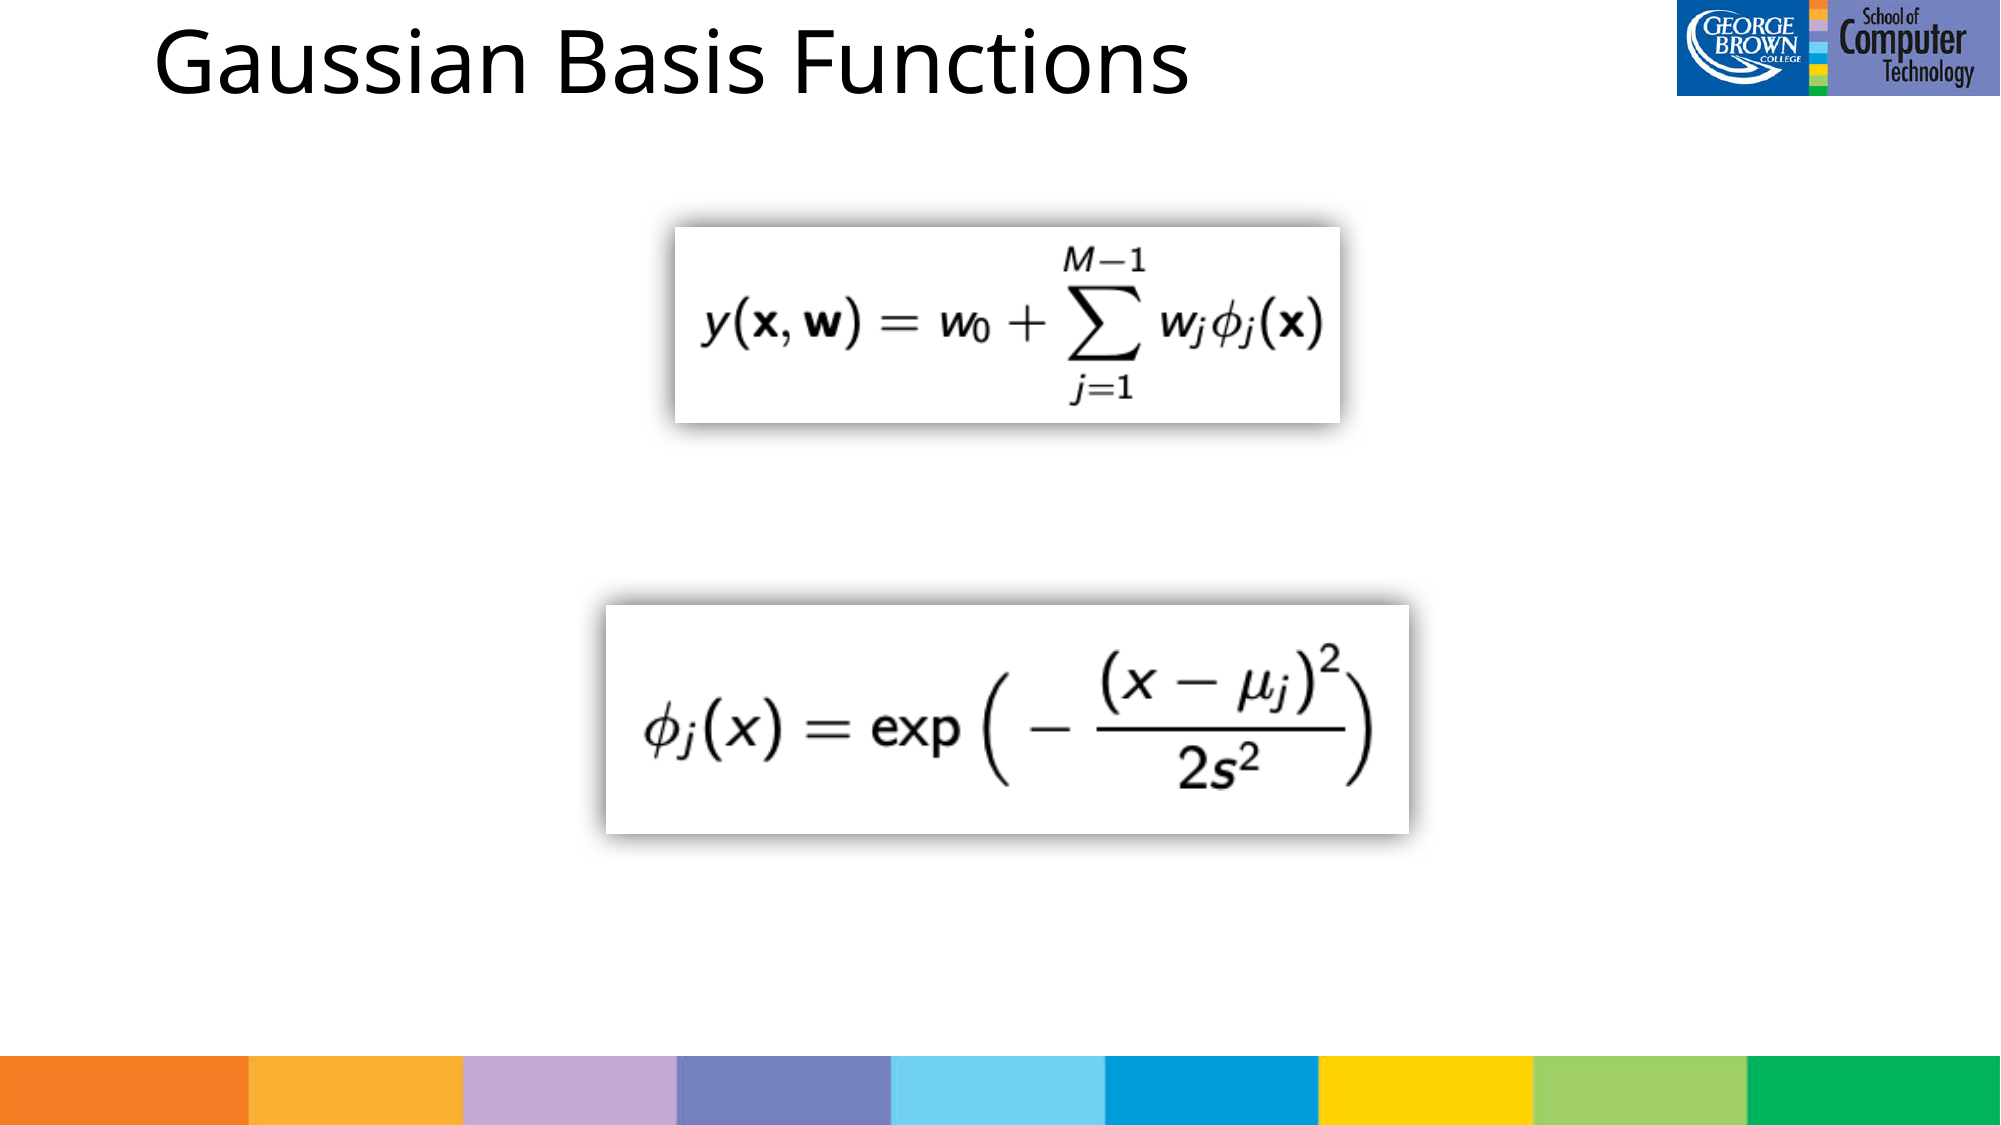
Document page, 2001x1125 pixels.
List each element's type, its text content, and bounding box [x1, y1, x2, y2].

picture [1318, 1056, 2000, 1125]
picture [1677, 0, 2000, 96]
title Gaussian Basis Functions [137, 9, 1863, 228]
picture [675, 227, 1340, 423]
picture [606, 605, 1409, 834]
picture [0, 1056, 1105, 1125]
